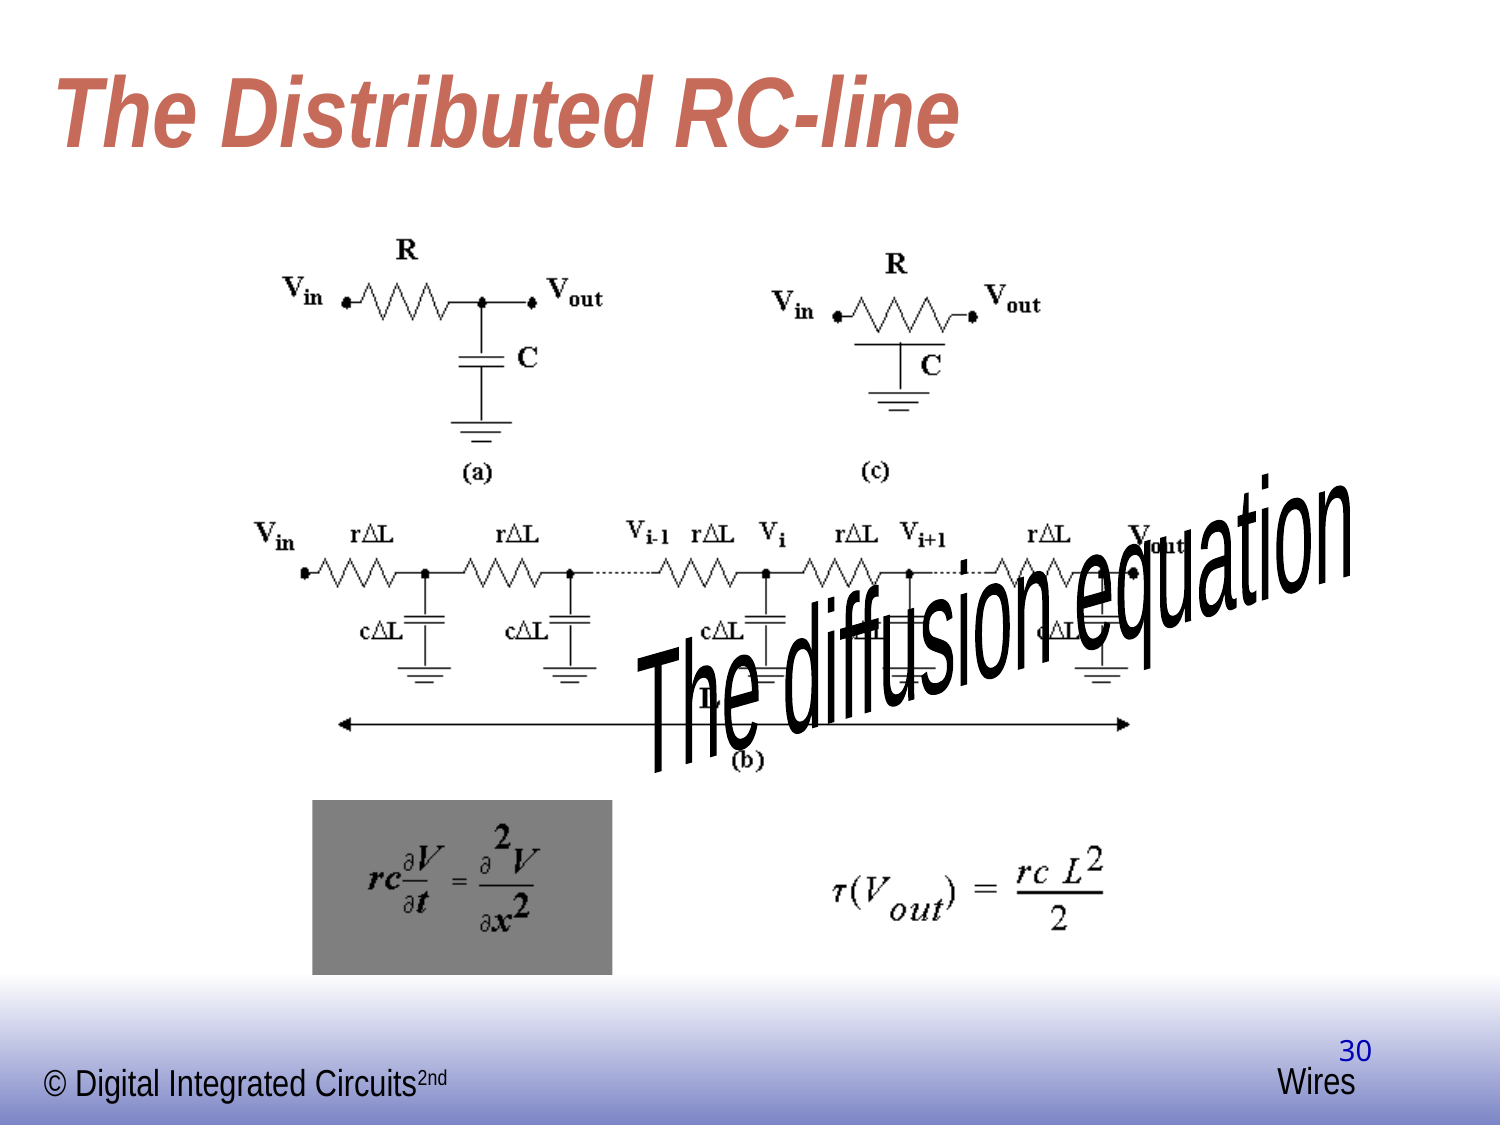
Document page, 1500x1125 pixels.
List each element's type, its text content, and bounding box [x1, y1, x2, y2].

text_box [312, 449, 1350, 975]
title The Distributed RC-line [37, 37, 1463, 175]
picture [199, 199, 1259, 963]
slide_number 30 [1074, 1025, 1388, 1100]
